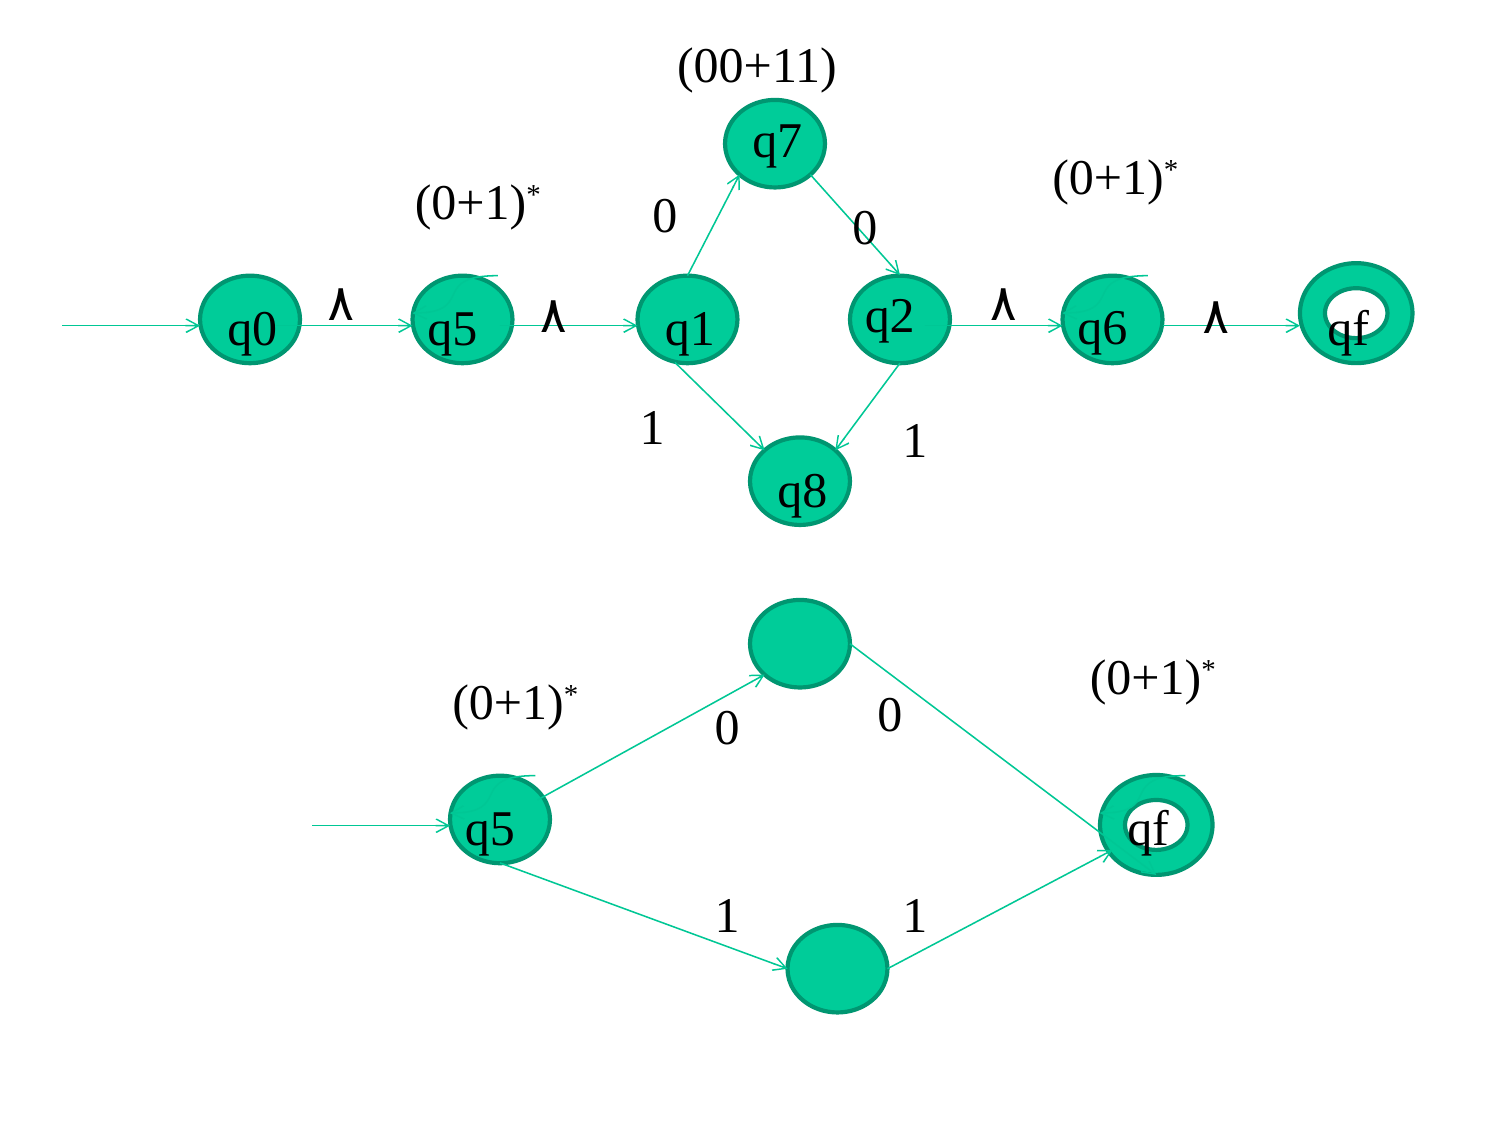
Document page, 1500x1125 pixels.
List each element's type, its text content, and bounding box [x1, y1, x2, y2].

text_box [312, 637, 1263, 876]
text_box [887, 849, 1113, 969]
text_box [769, 435, 830, 449]
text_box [835, 362, 901, 451]
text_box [674, 362, 765, 451]
text_box [723, 112, 737, 135]
text_box q7 [737, 99, 850, 135]
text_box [849, 643, 1101, 826]
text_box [499, 863, 788, 969]
text_box [786, 922, 889, 1015]
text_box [537, 674, 765, 801]
text_box q8 [762, 449, 875, 525]
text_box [687, 174, 740, 276]
list [62, 49, 1438, 1076]
text_box [748, 597, 852, 635]
text_box 1 [887, 399, 925, 475]
text_box (00+11) [662, 24, 875, 100]
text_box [62, 137, 1413, 365]
text_box [747, 460, 762, 513]
text_box 1 [624, 387, 700, 463]
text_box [810, 174, 901, 276]
